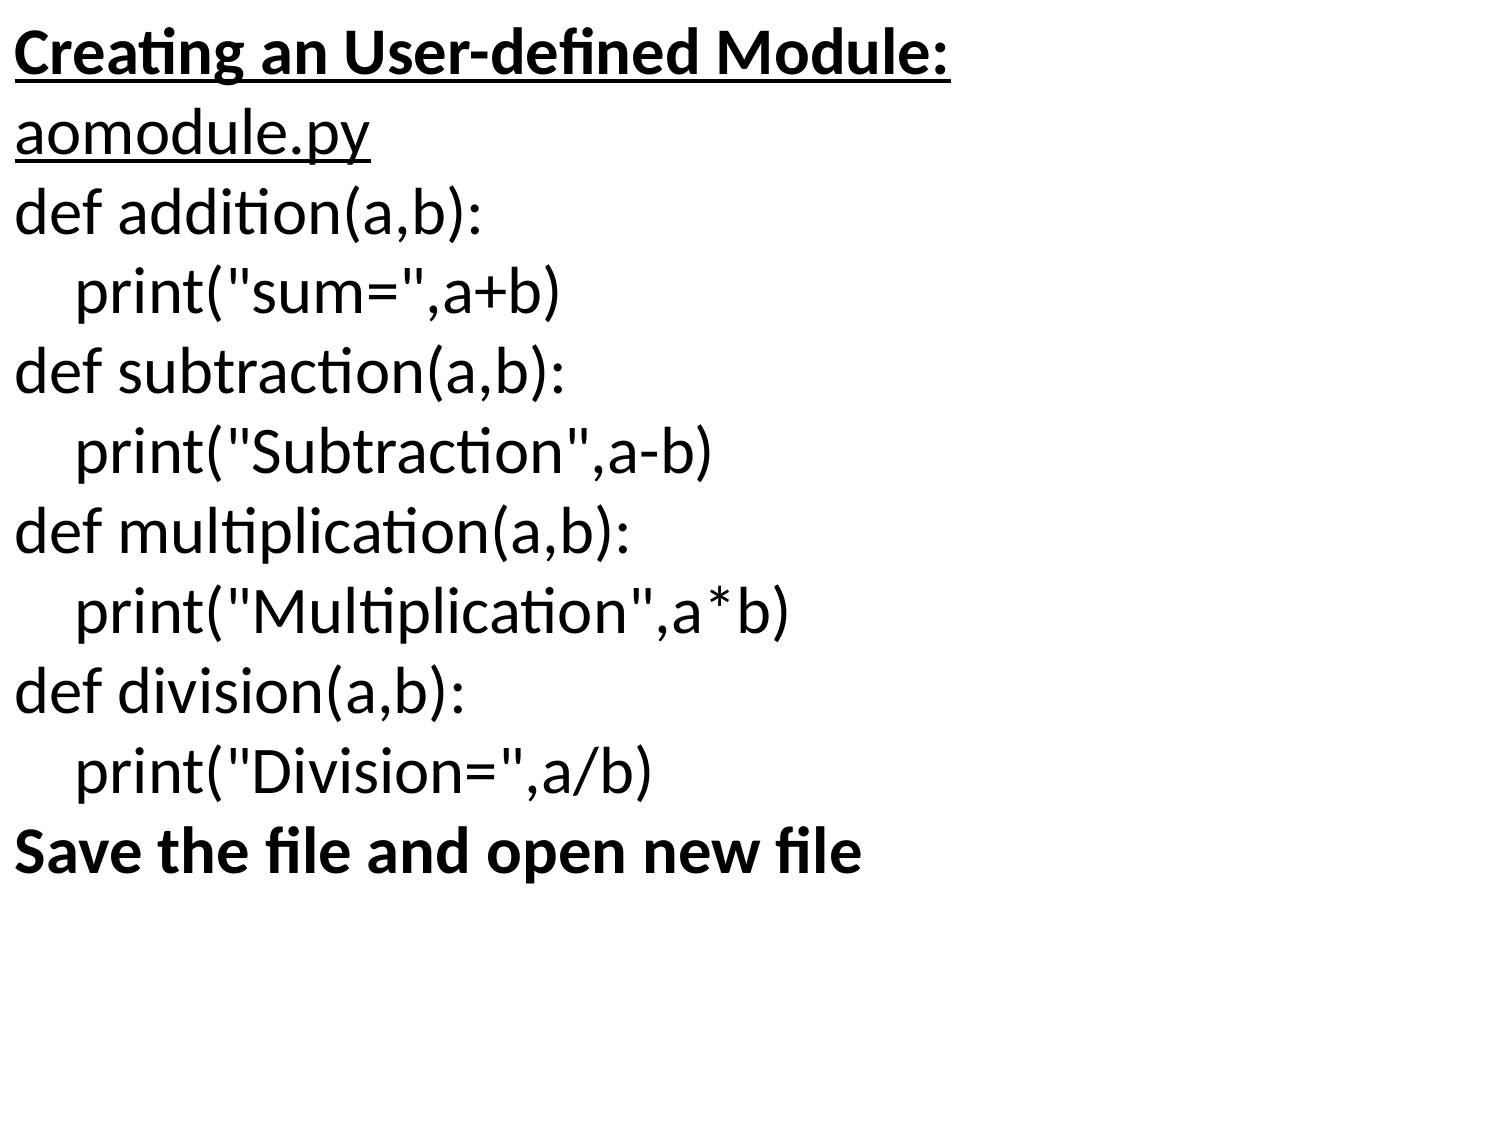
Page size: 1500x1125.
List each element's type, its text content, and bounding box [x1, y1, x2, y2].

text_box Creating an User-defined Module: aomodule.py def addition(a,b): print("sum=",a+b) def subtraction(a,b): print("Subtraction",a-b) def multiplication(a,b): print("Multiplication",a*b) def division(a,b): print("Division=",a/b) Save the file and open new file [0, 0, 1500, 895]
